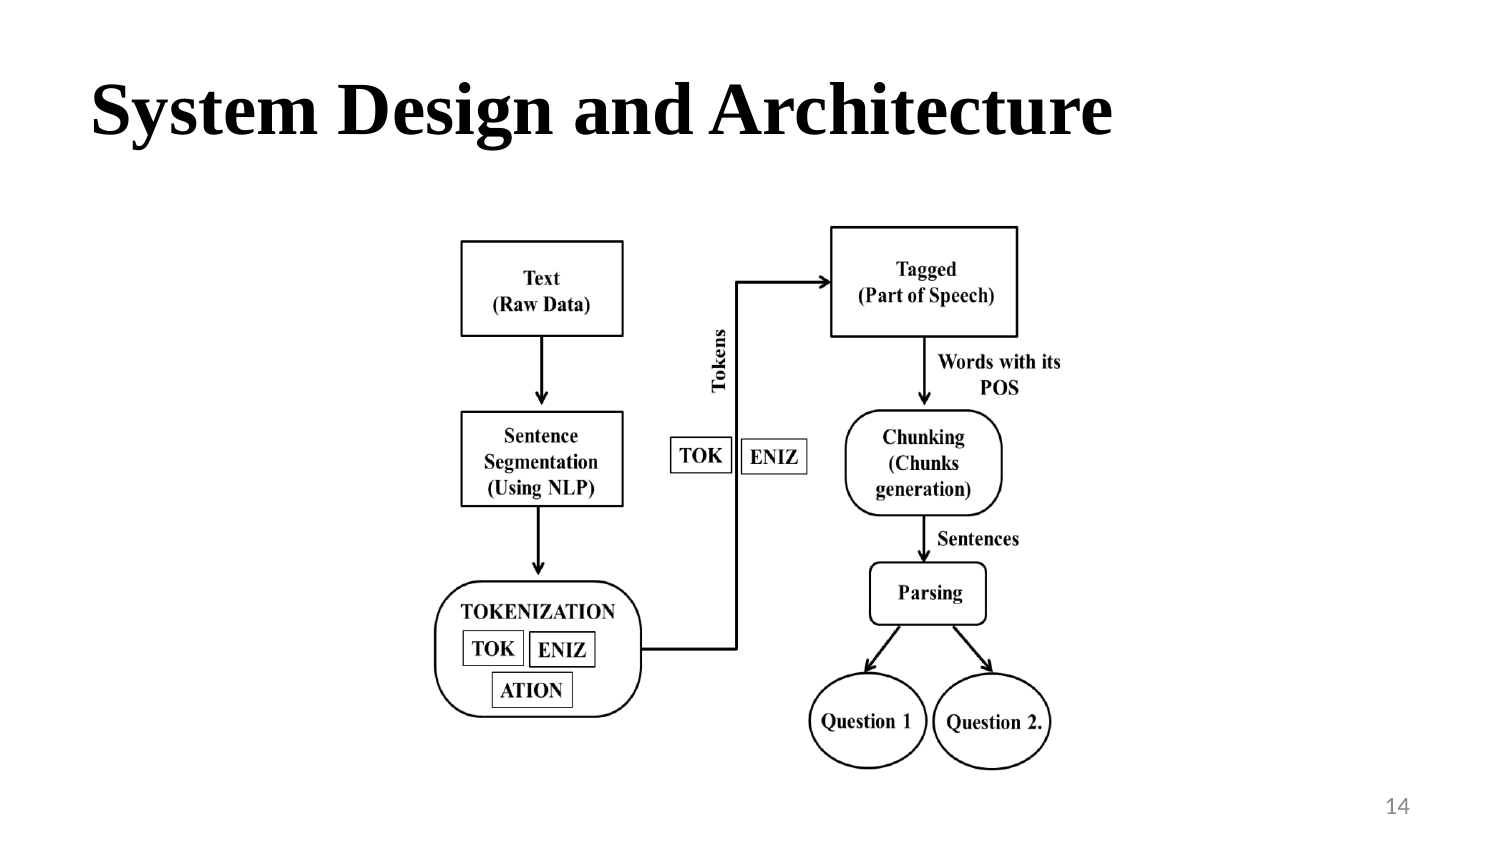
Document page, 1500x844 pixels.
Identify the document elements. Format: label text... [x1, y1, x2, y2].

title System Design and Architecture [75, 34, 1288, 175]
picture [388, 197, 1112, 796]
slide_number 14 [1074, 782, 1425, 827]
